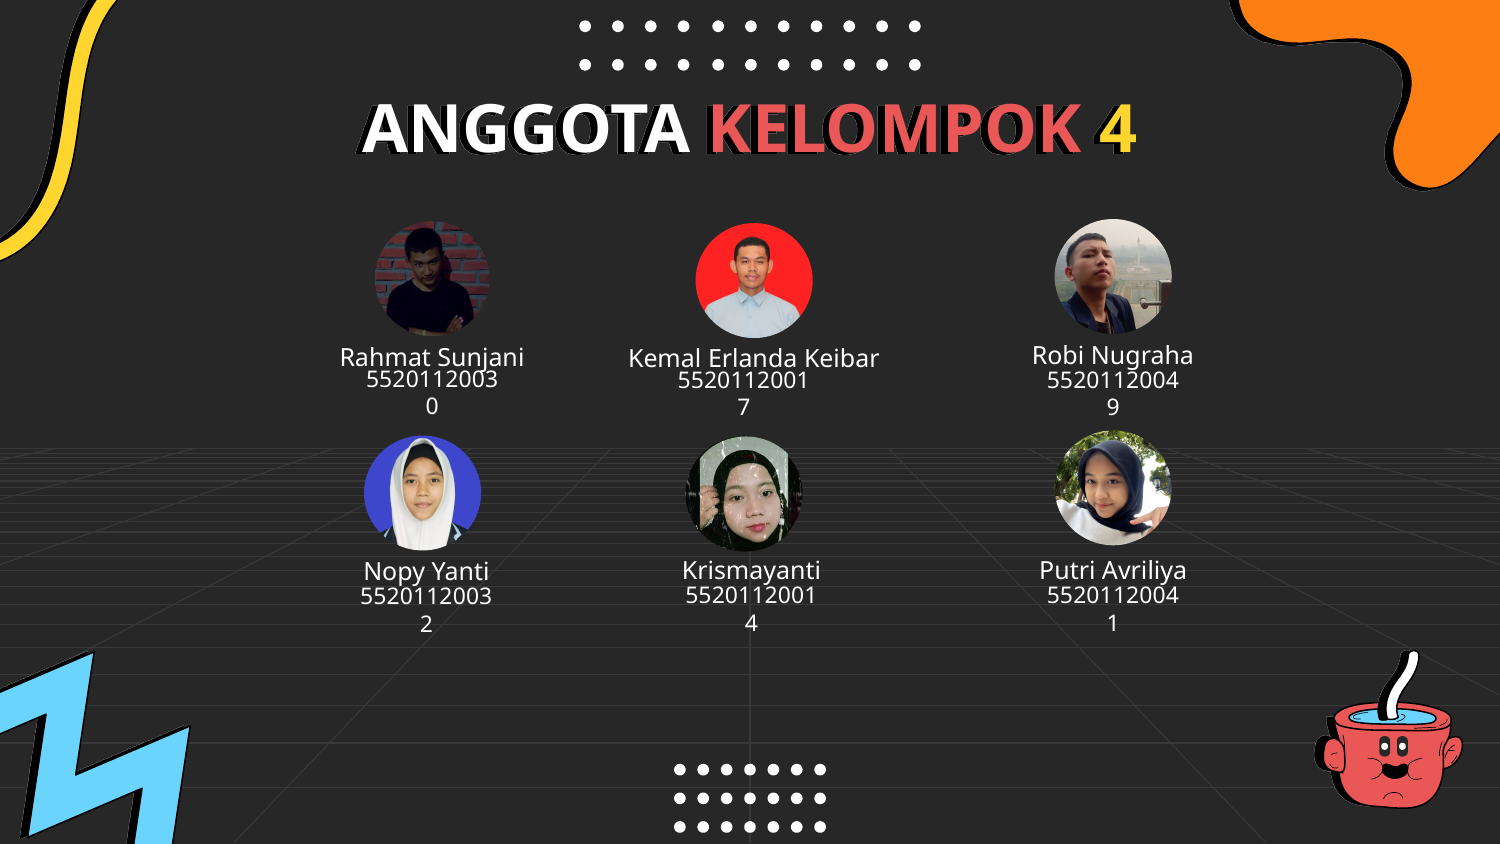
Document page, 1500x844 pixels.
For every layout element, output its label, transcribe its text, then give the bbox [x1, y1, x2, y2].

subtitle 55201120030 [350, 372, 514, 412]
subtitle Nopy Yanti [326, 552, 527, 590]
subtitle 55201120041 [1031, 588, 1195, 628]
subtitle 55201120014 [670, 588, 833, 628]
picture [1054, 218, 1173, 335]
subtitle Rahmat Sunjani [311, 338, 553, 376]
title ANGGOTA KELOMPOK 4 [135, 88, 1382, 164]
subtitle Krismayanti [652, 551, 852, 589]
text_box [0, 651, 191, 844]
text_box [685, 436, 803, 552]
picture [374, 220, 490, 337]
subtitle 55201120049 [1031, 373, 1195, 413]
subtitle Putri Avriliya [1013, 551, 1213, 589]
subtitle 55201120032 [345, 589, 508, 629]
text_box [0, 0, 131, 270]
picture [363, 435, 482, 551]
picture [695, 222, 813, 339]
subtitle 55201120017 [662, 373, 826, 413]
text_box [1323, 650, 1463, 809]
subtitle Kemal Erlanda Keibar [604, 339, 904, 377]
picture [1055, 429, 1172, 547]
subtitle Robi Nugraha [1013, 336, 1213, 373]
